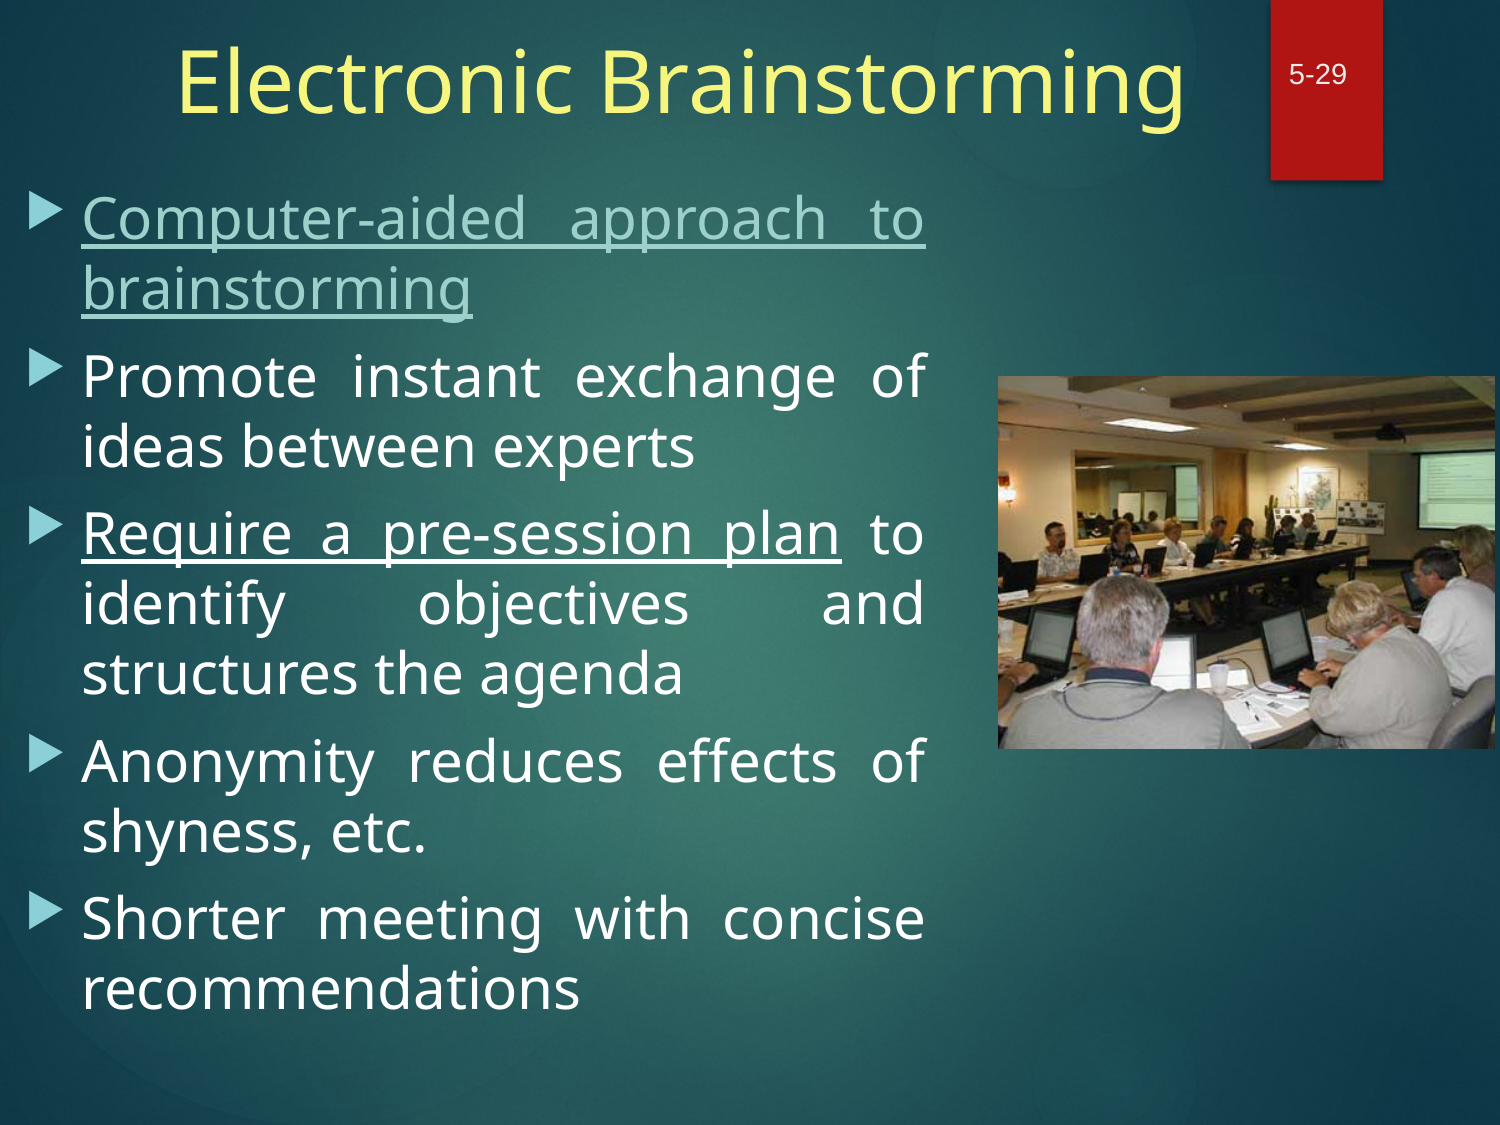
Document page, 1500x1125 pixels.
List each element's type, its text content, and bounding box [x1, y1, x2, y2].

picture [0, 0, 1500, 1125]
list Computer-aided approach to brainstorming Promote instant exchange of ideas between experts Require a pre-session plan to identify objectives and structures the agenda Anonymity reduces effects of shyness, etc. Shorter meeting with concise recommendations [9, 173, 941, 1083]
title Electronic Brainstorming [159, 19, 1435, 207]
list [997, 376, 1495, 749]
